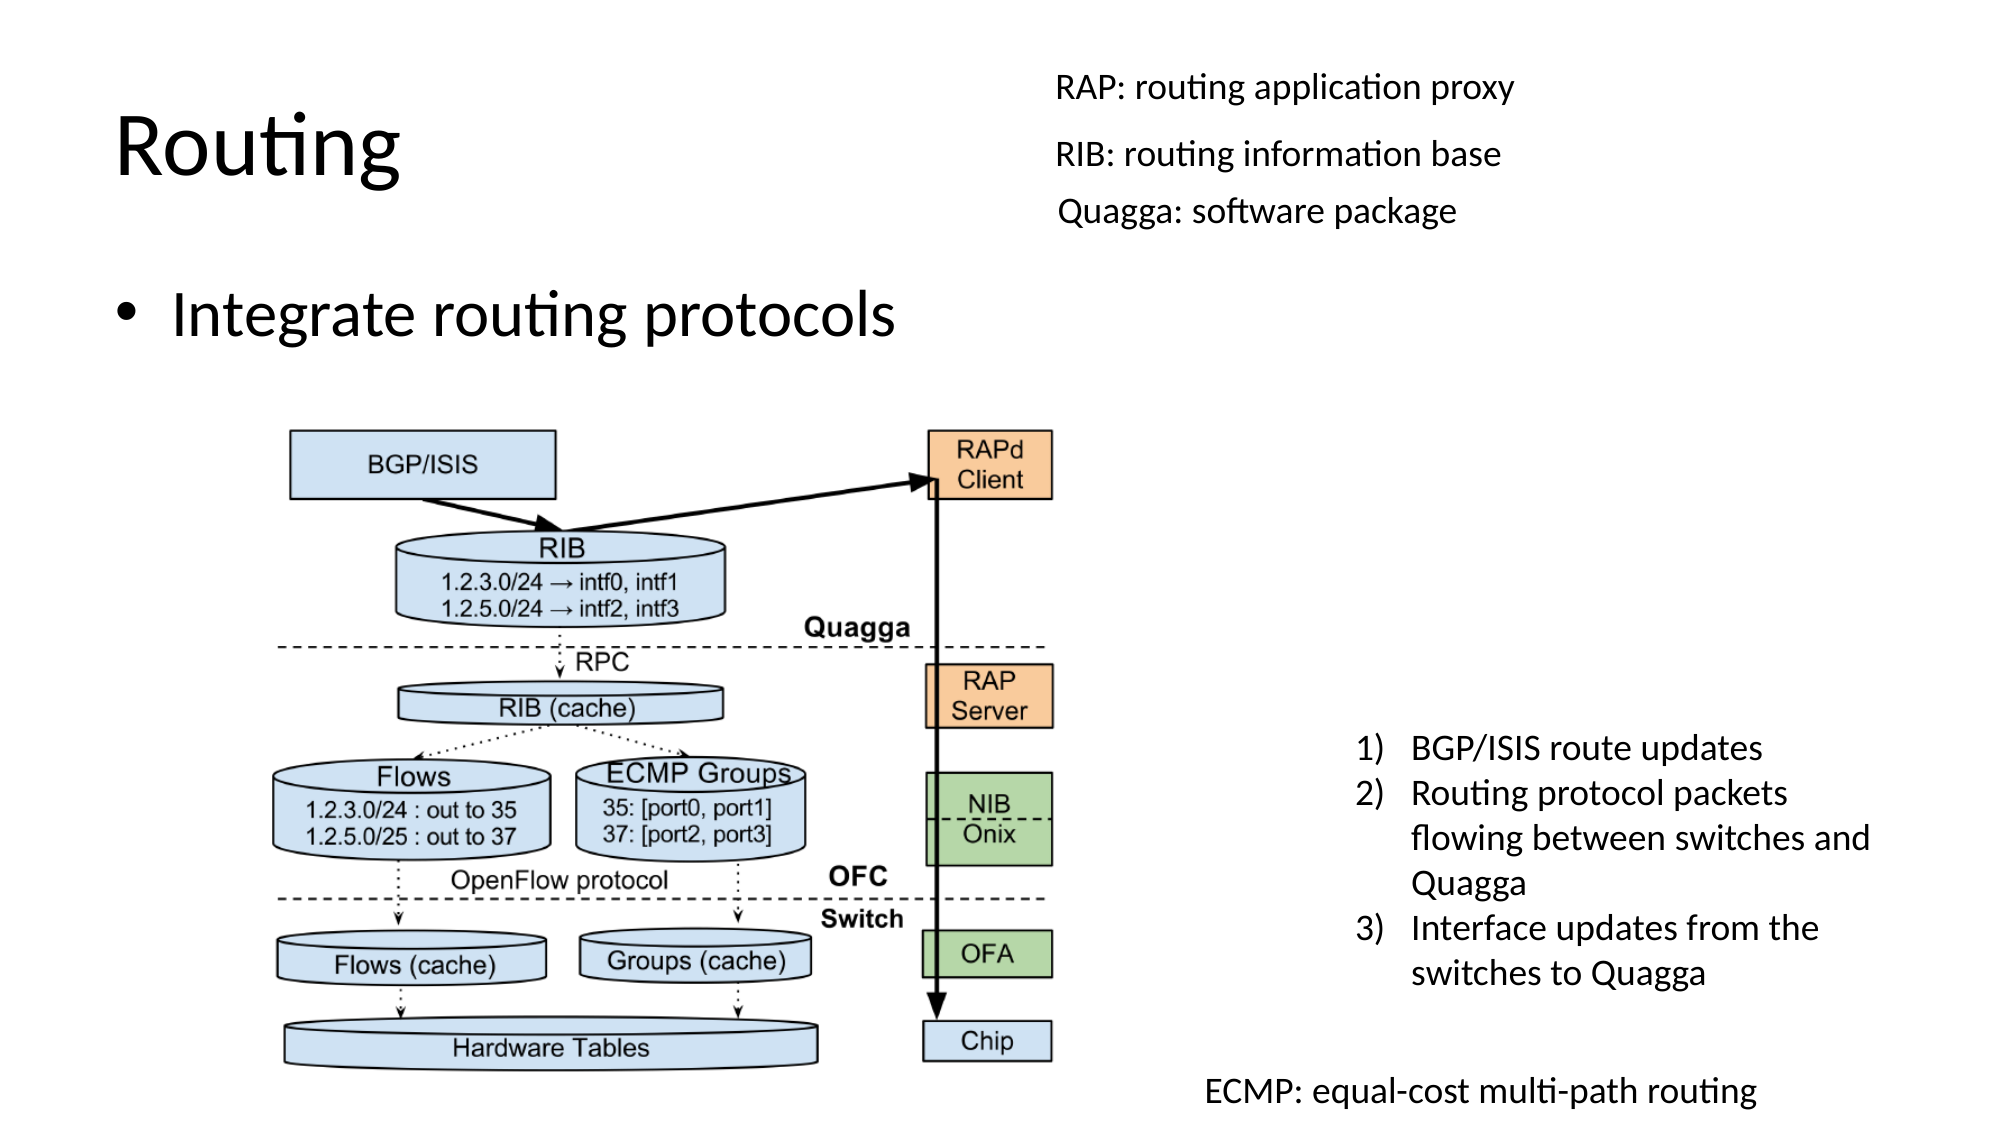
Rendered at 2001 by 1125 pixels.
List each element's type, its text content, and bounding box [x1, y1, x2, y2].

list Integrate routing protocols [99, 262, 1900, 1005]
text_box ECMP: equal-cost multi-path routing [1189, 1058, 1967, 1119]
text_box Quagga: software package [1042, 178, 1616, 239]
title Routing [99, 45, 1900, 233]
text_box RIB: routing information base [1040, 121, 1614, 182]
text_box RAP: routing application proxy [1040, 54, 1614, 115]
text_box BGP/ISIS route updates Routing protocol packets flowing between switches and Quagga Interface updates from the switches to Quagga [1340, 715, 1913, 1001]
picture [215, 388, 1114, 1104]
